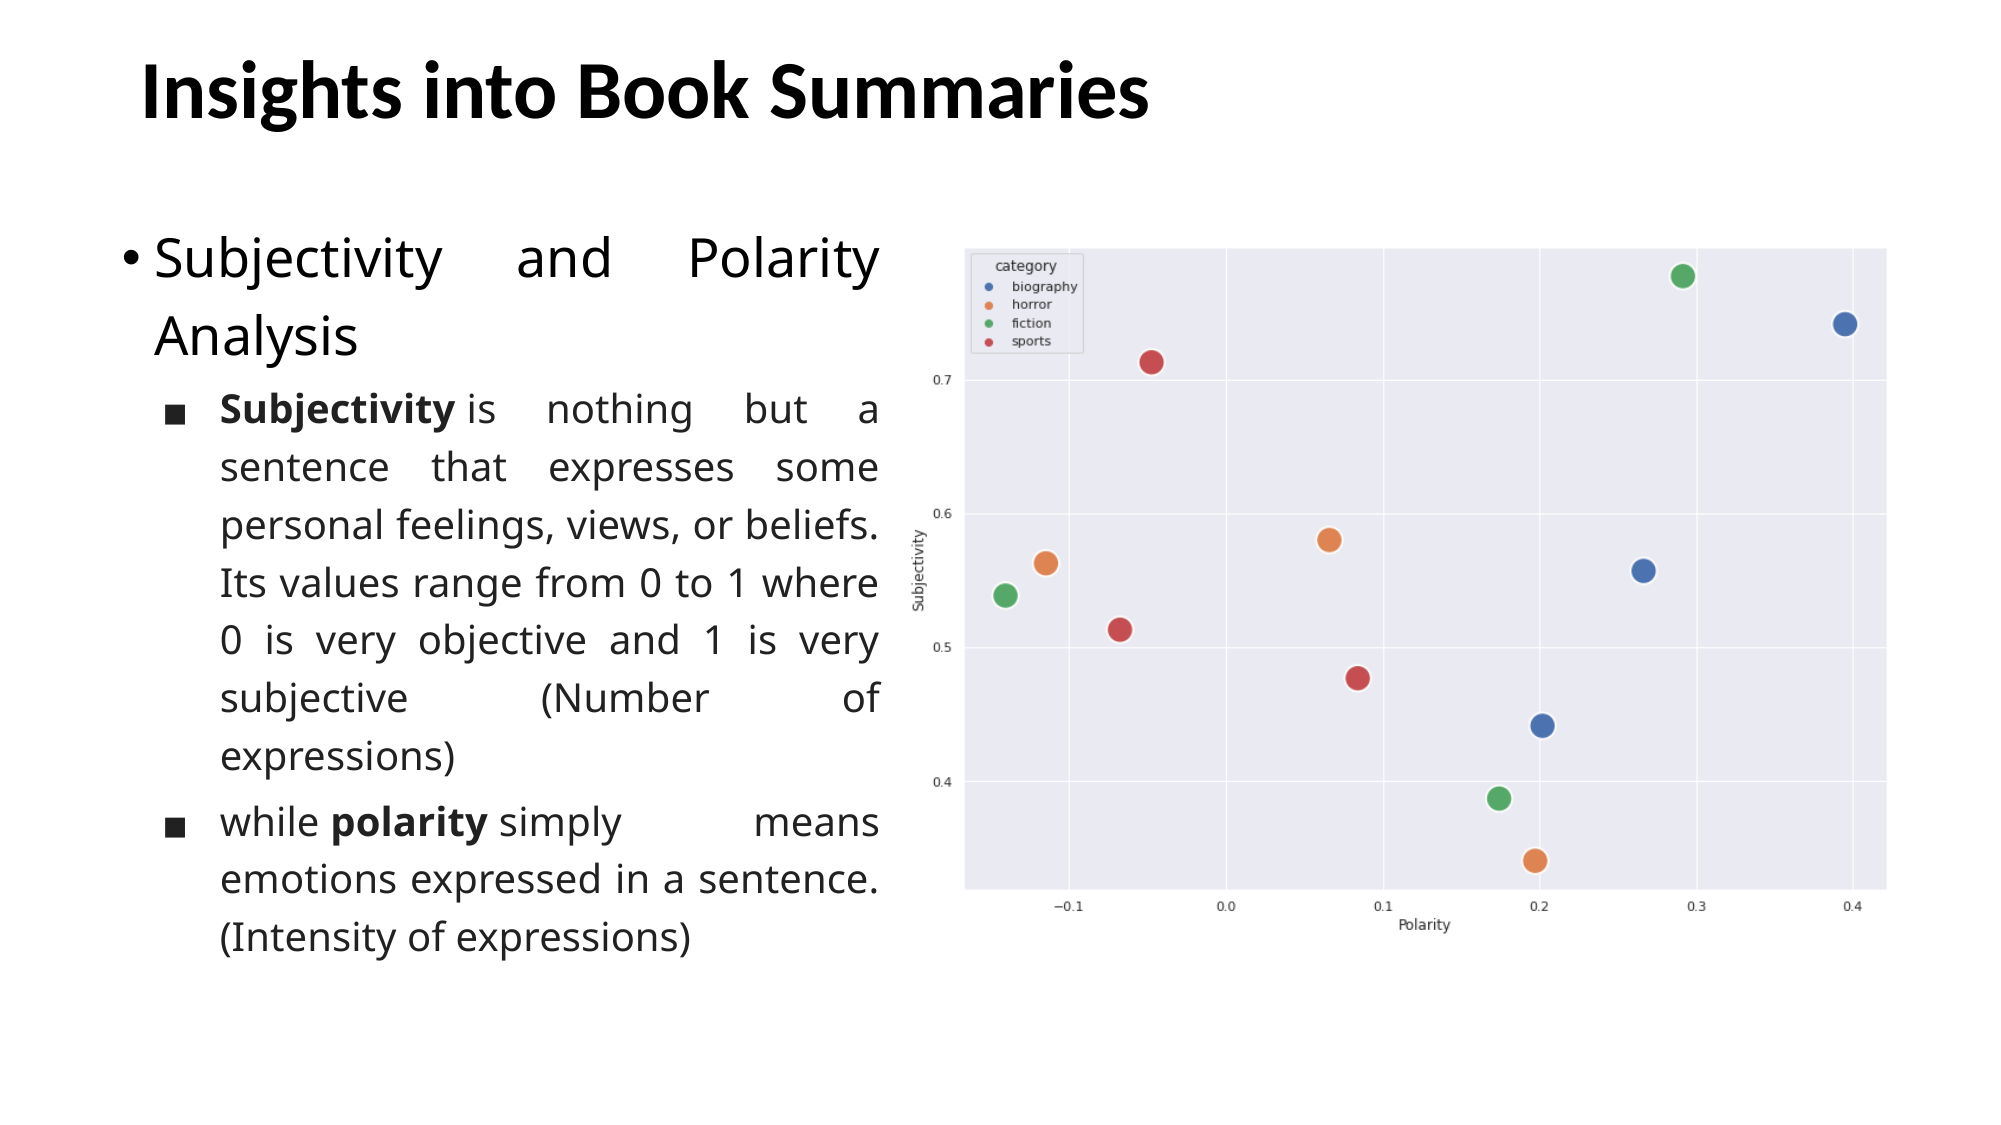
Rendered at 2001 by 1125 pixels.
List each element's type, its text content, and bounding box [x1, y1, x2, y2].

text_box Subjectivity and Polarity Analysis Subjectivity is nothing but a sentence that expresses some personal feelings, views, or beliefs. Its values range from 0 to 1 where 0 is very objective and 1 is very subjective (Number of expressions) while polarity simply means emotions expressed in a sentence. (Intensity of expressions) [106, 203, 896, 1013]
picture [895, 244, 1921, 943]
text_box Insights into Book Summaries [125, 39, 1851, 144]
